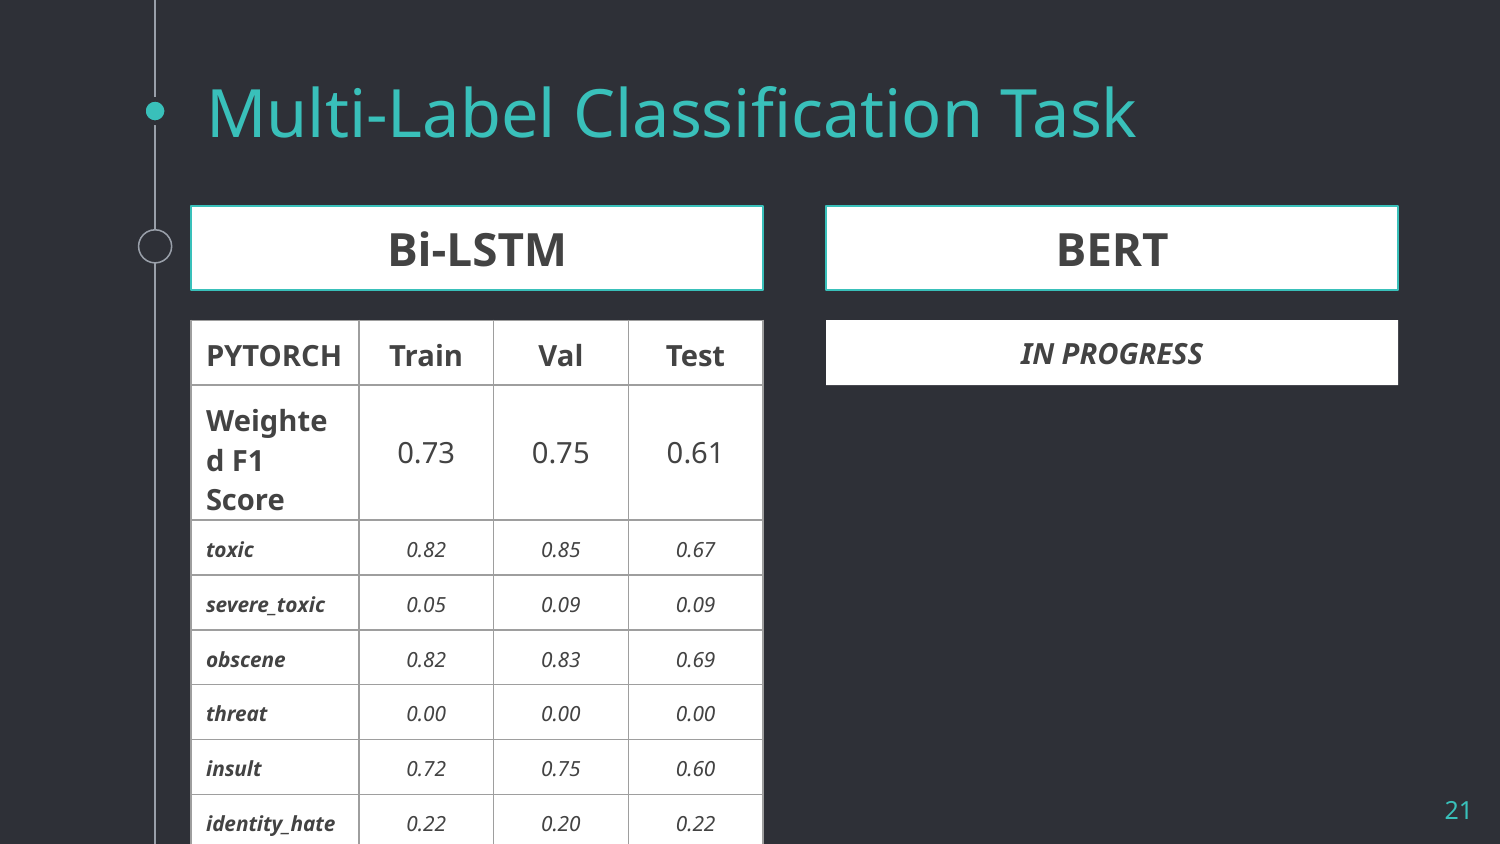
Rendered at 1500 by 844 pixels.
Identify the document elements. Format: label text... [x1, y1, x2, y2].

title Multi-Label Classification Task [191, 29, 1489, 192]
table_cell 0.00 [629, 685, 762, 739]
table_cell 0.85 [494, 521, 628, 574]
table_header Val [494, 321, 628, 384]
table_cell 0.00 [360, 685, 493, 739]
table_cell severe_toxic [192, 576, 358, 629]
text_box IN PROGRESS [826, 320, 1399, 386]
table_cell Weighted F1 Score [192, 386, 358, 519]
text_box BERT [826, 206, 1399, 291]
table_cell 0.82 [360, 521, 493, 574]
table_cell 0.22 [360, 795, 493, 844]
table_cell 0.75 [494, 740, 628, 794]
table_cell 0.20 [494, 795, 628, 844]
table_cell 0.83 [494, 631, 628, 684]
table_cell threat [192, 685, 358, 739]
table_cell insult [192, 740, 358, 794]
table_header Train [360, 321, 493, 384]
table_cell 0.82 [360, 631, 493, 684]
table_header Test [629, 321, 762, 384]
table_cell identity_hate [192, 795, 358, 844]
table_cell 0.00 [494, 685, 628, 739]
slide_number ‹#› [1398, 779, 1489, 832]
table_cell 0.22 [629, 795, 762, 844]
table_header PYTORCH [192, 321, 358, 384]
table_cell 0.75 [494, 386, 628, 519]
table_cell 0.09 [629, 576, 762, 629]
table_cell 0.67 [629, 521, 762, 574]
table_cell obscene [192, 631, 358, 684]
text_box Bi-LSTM [191, 206, 764, 291]
table_cell 0.69 [629, 631, 762, 684]
table_cell 0.60 [629, 740, 762, 794]
table_cell toxic [192, 521, 358, 574]
table_cell 0.09 [494, 576, 628, 629]
table_cell 0.73 [360, 386, 493, 519]
table_cell 0.61 [629, 386, 762, 519]
table_cell 0.05 [360, 576, 493, 629]
table_cell 0.72 [360, 740, 493, 794]
